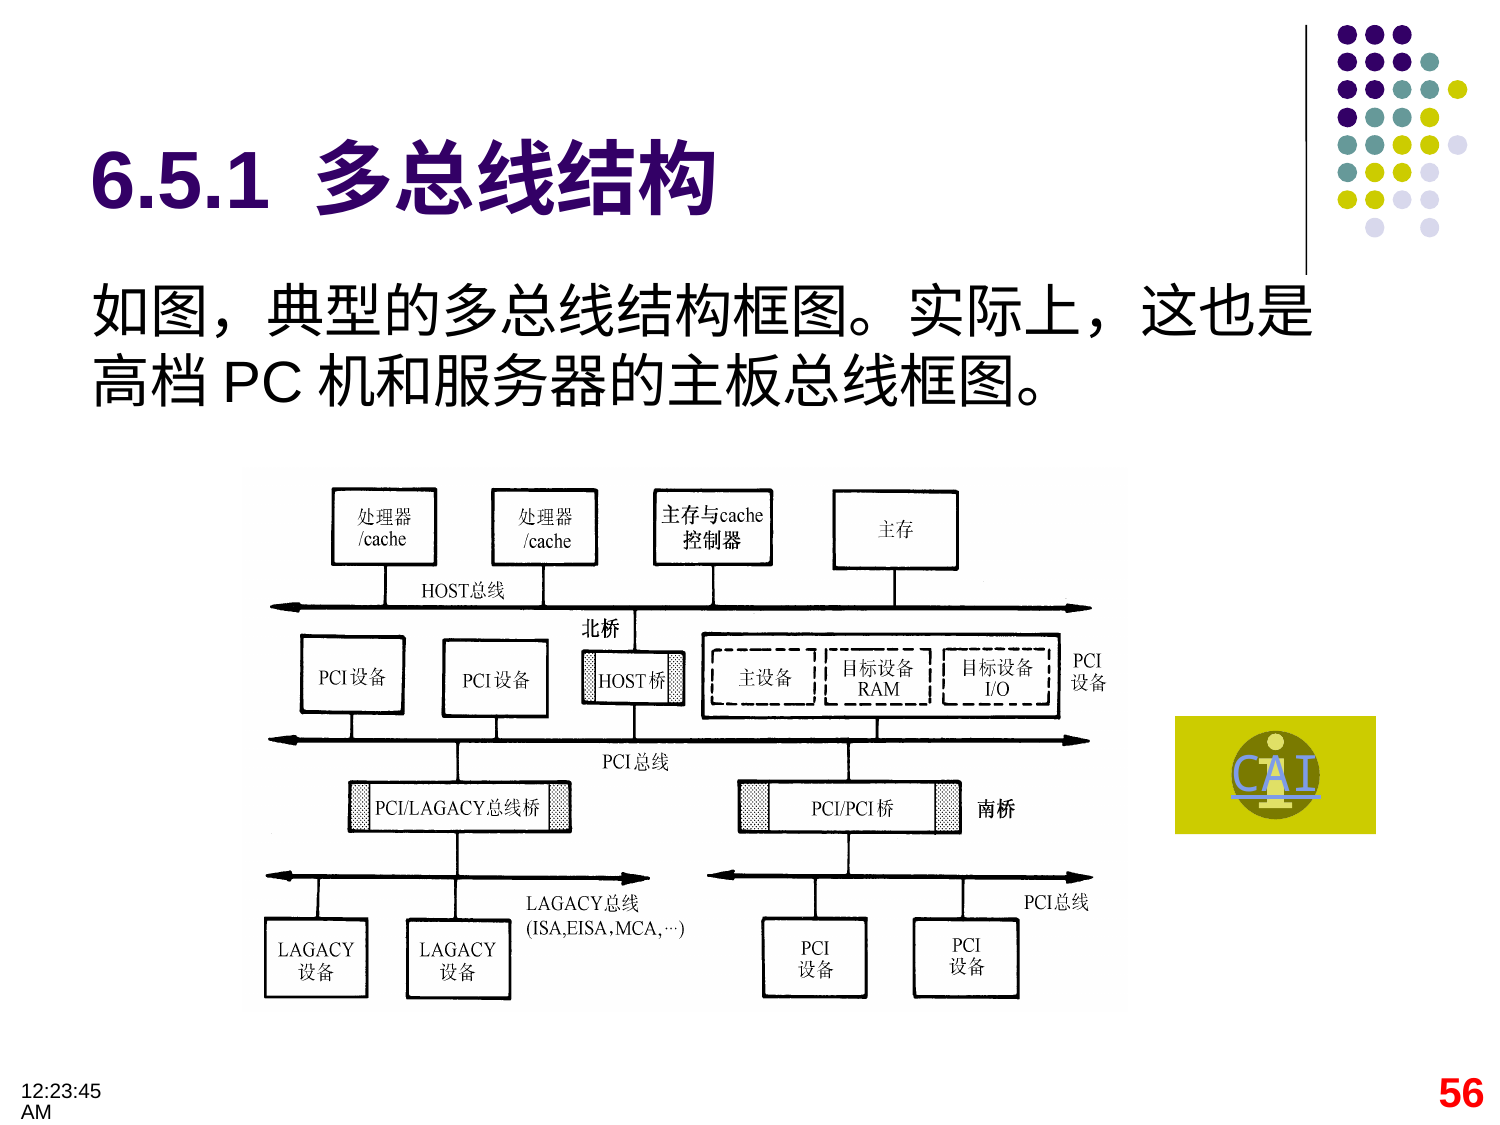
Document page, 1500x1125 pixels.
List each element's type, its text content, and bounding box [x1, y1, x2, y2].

slide_number 56 [1364, 1058, 1500, 1108]
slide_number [5, 1070, 126, 1117]
title 6.5.1 多总线结构 [75, 113, 762, 233]
list 如图，典型的多总线结构框图。实际上，这也是高档PC机和服务器的主板总线框图。 [76, 267, 1331, 430]
text_box CAI [1175, 716, 1376, 835]
picture [241, 467, 1129, 1012]
